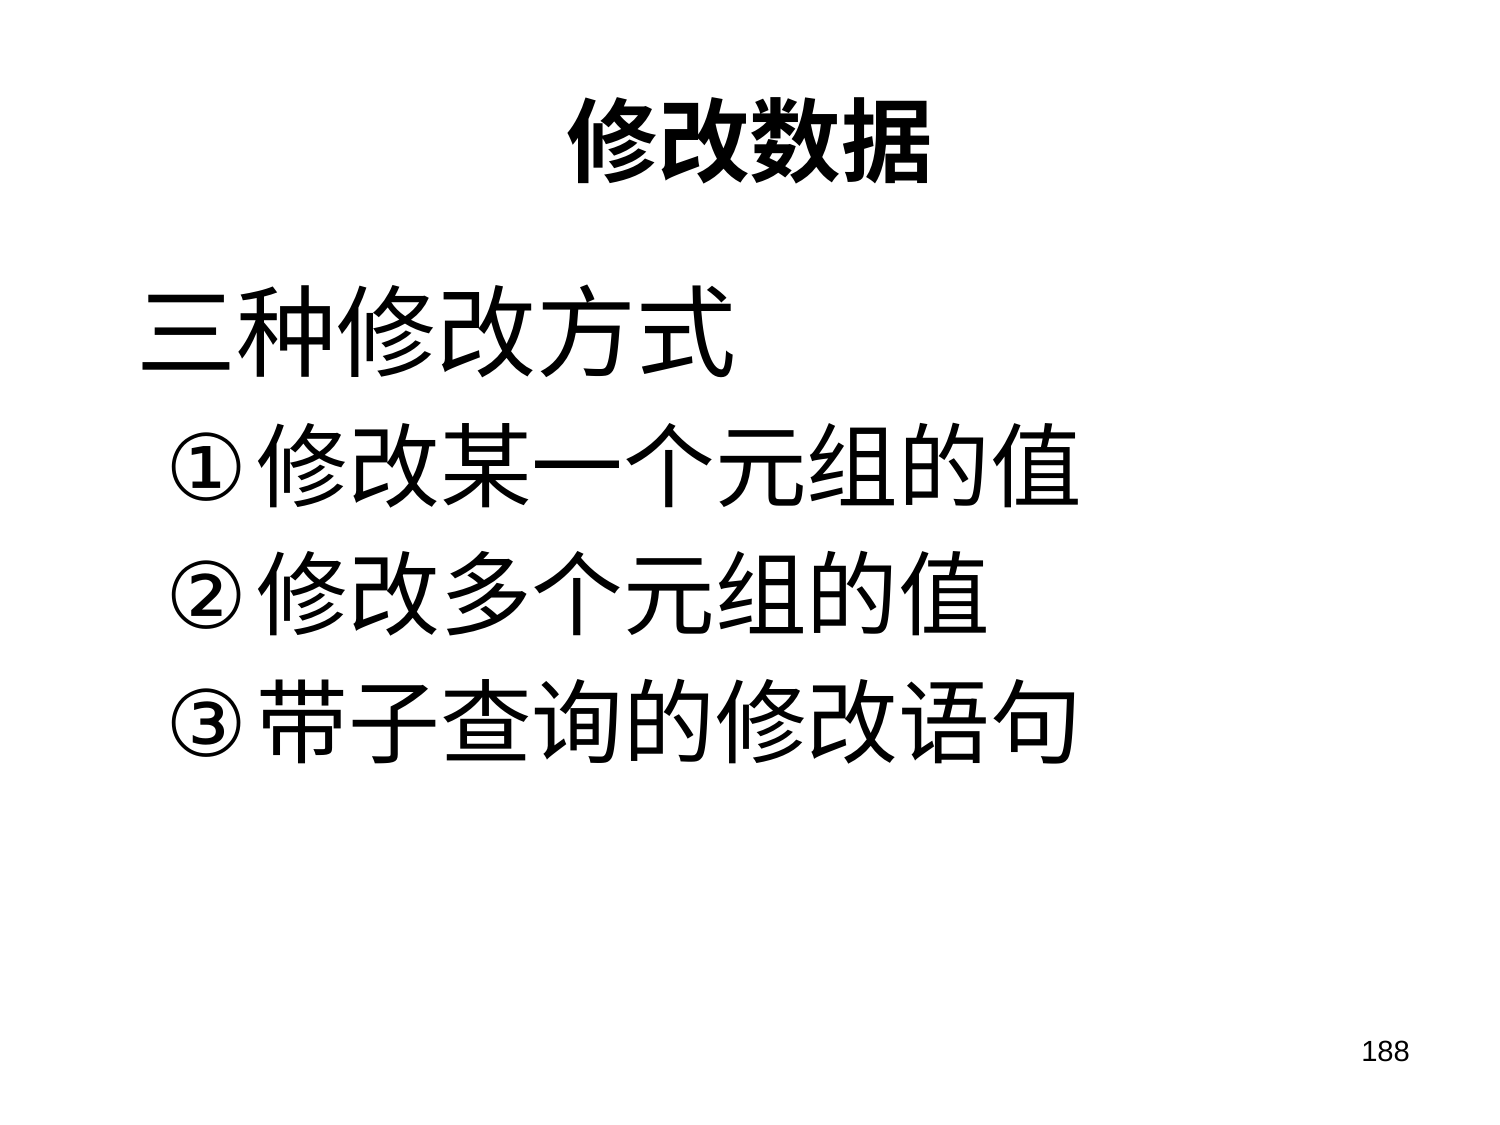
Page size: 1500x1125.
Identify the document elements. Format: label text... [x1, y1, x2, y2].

list 三种修改方式 修改某一个元组的值 修改多个元组的值 带子查询的修改语句 [75, 262, 1425, 1005]
slide_number 188 [1074, 1024, 1426, 1103]
title 修改数据 [75, 45, 1425, 233]
